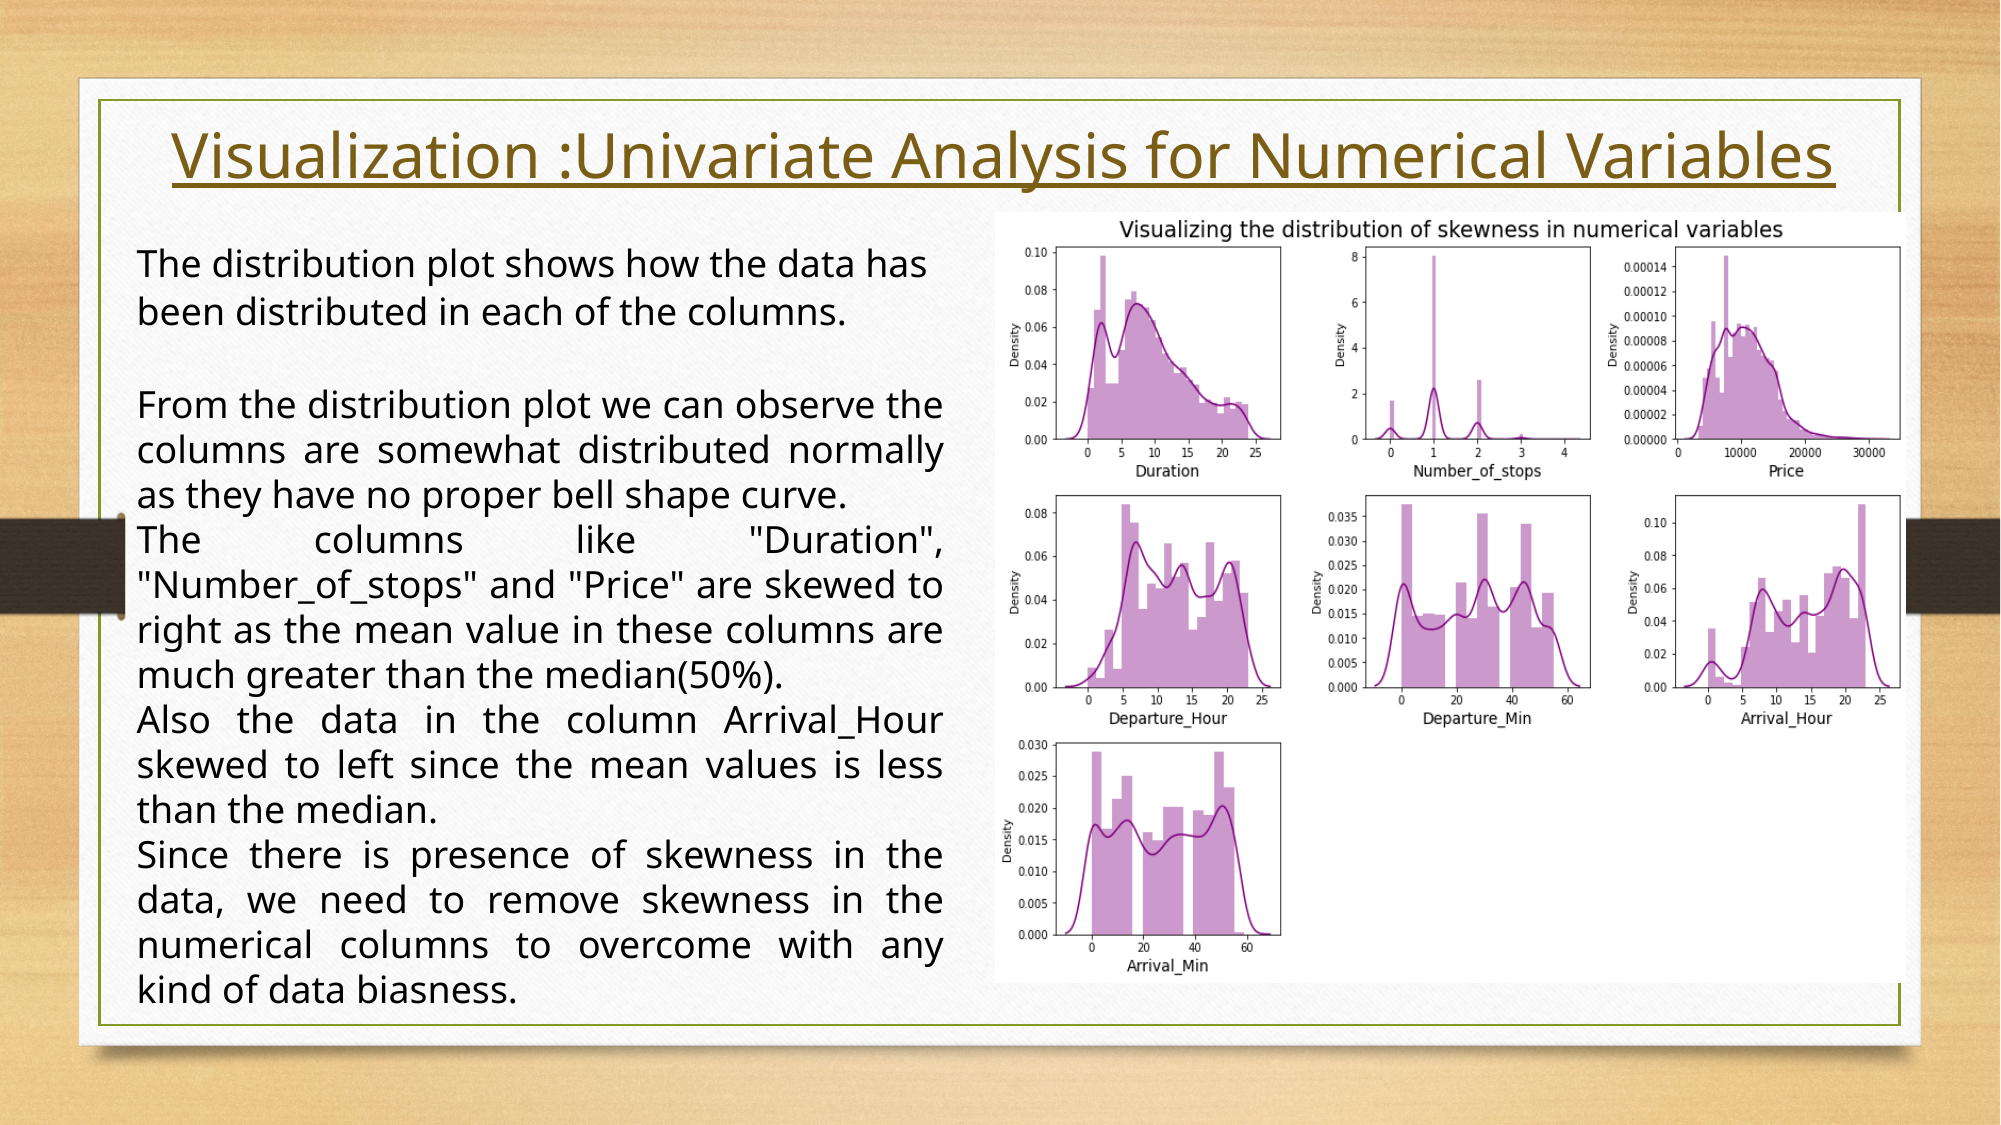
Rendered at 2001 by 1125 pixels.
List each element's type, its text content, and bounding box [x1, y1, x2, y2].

text_box Visualization :Univariate Analysis for Numerical Variables [102, 108, 1906, 199]
text_box The distribution plot shows how the data has been distributed in each of the columns. From the distribution plot we can observe the columns are somewhat distributed normally as they have no proper bell shape curve. The columns like "Duration", "Number_of_stops" and "Price" are skewed to right as the mean value in these columns are much greater than the median(50%). Also the data in the column Arrival_Hour skewed to left since the mean values is less than the median. Since there is presence of skewness in the data, we need to remove skewness in the numerical columns to overcome with any kind of data biasness. [121, 229, 960, 1019]
picture [0, 0, 2001, 1125]
